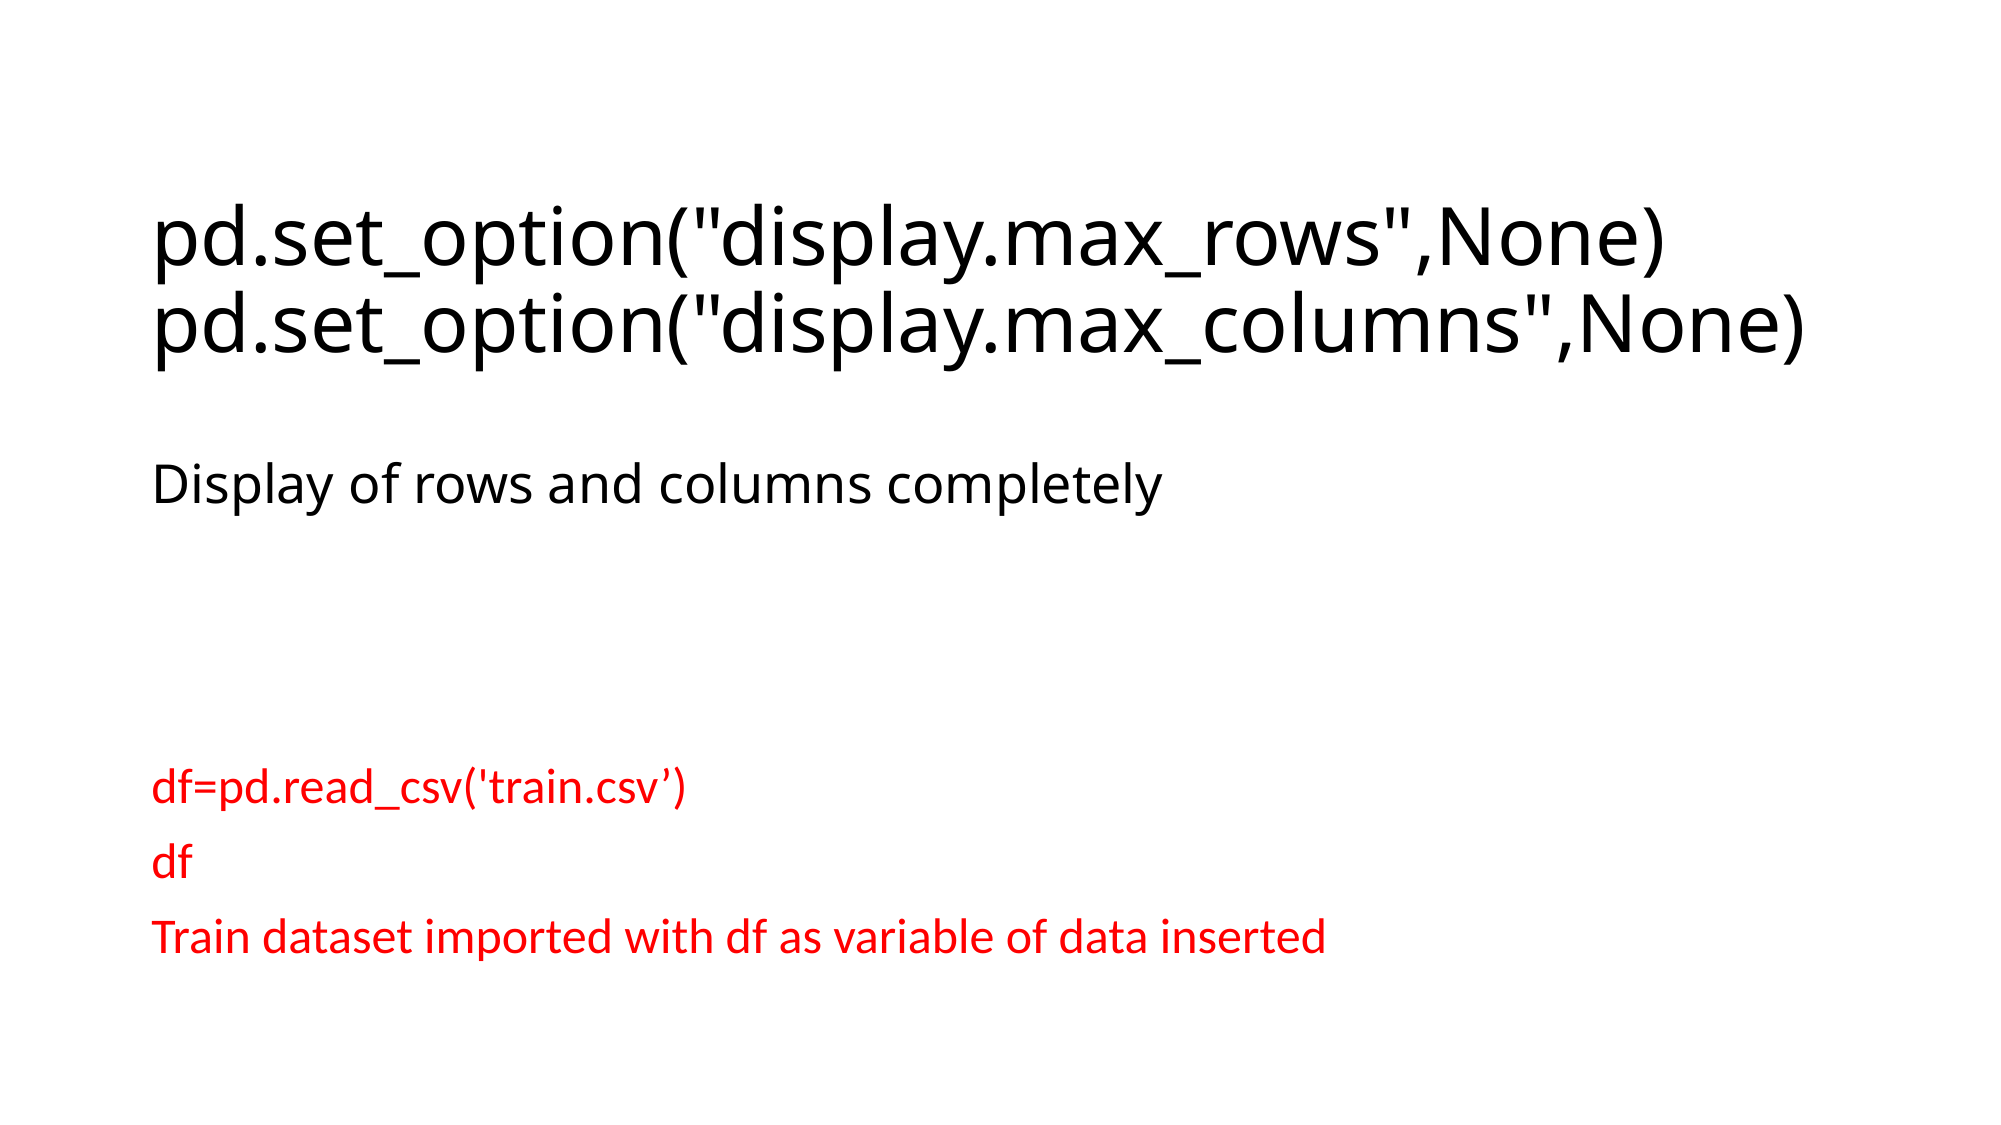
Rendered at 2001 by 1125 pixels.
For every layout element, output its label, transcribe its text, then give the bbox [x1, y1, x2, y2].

list df=pd.read_csv('train.csv’) df Train dataset imported with df as variable of data inserted [136, 752, 1862, 999]
title pd.set_option("display.max_rows",None) pd.set_option("display.max_columns",None) Display of rows and columns completely [136, 83, 1862, 523]
